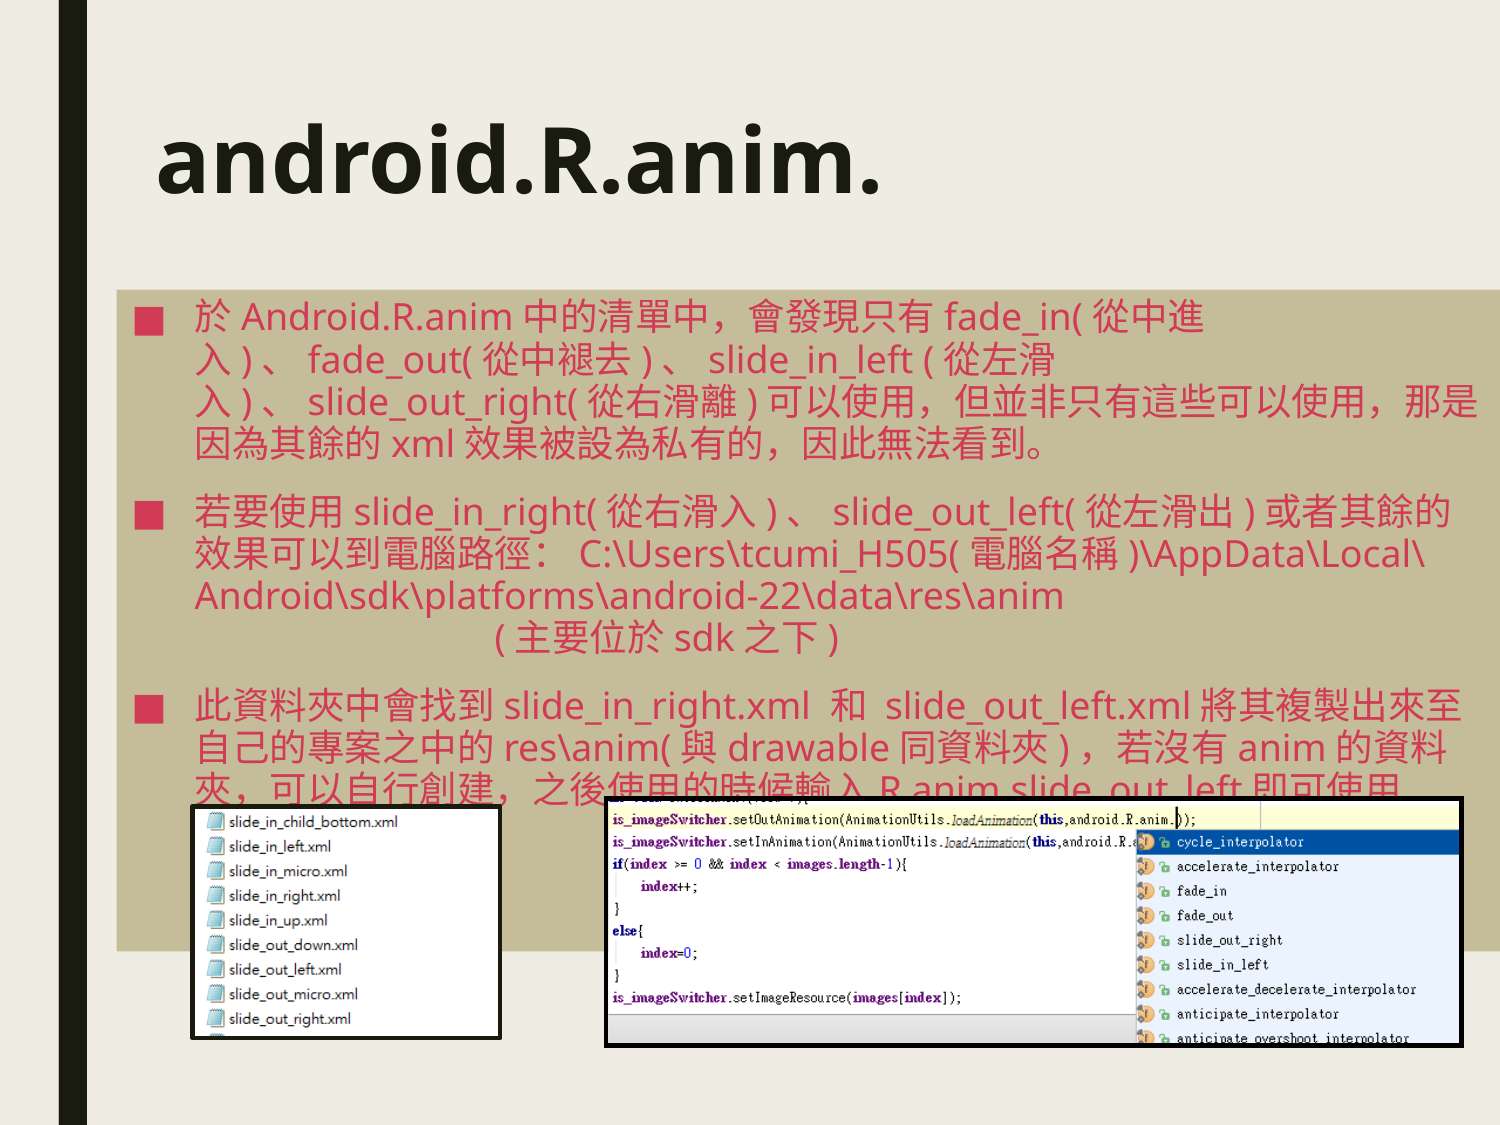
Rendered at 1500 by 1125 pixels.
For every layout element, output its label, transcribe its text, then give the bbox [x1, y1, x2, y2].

picture [608, 800, 1460, 1044]
title android.R.anim. [140, 107, 1360, 289]
picture [194, 808, 498, 1036]
list 於Android.R.anim中的清單中，會發現只有fade_in(從中進入)、fade_out(從中褪去)、slide_in_left (從左滑入)、slide_out_right(從右滑離)可以使用，但並非只有這些可以使用，那是因為其餘的xml效果被設為私有的，因此無法看到。 若要使用slide_in_right(從右滑入)、slide_out_left(從左滑出)或者其餘的效果可以到電腦路徑：C:\Users\tcumi_H505(電腦名稱)\AppData\Local\Android\sdk\platforms\android-22\data\res\anim (主要位於sdk之下) 此資料夾中會找到slide_in_right.xml 和 slide_out_left.xml將其複製出來至自己的專案之中的res\anim(與drawable同資料夾)，若沒有anim的資料夾，可以自行創建，之後使用的時候輸入R.anim.slide_out_left即可使用 [116, 289, 1500, 952]
